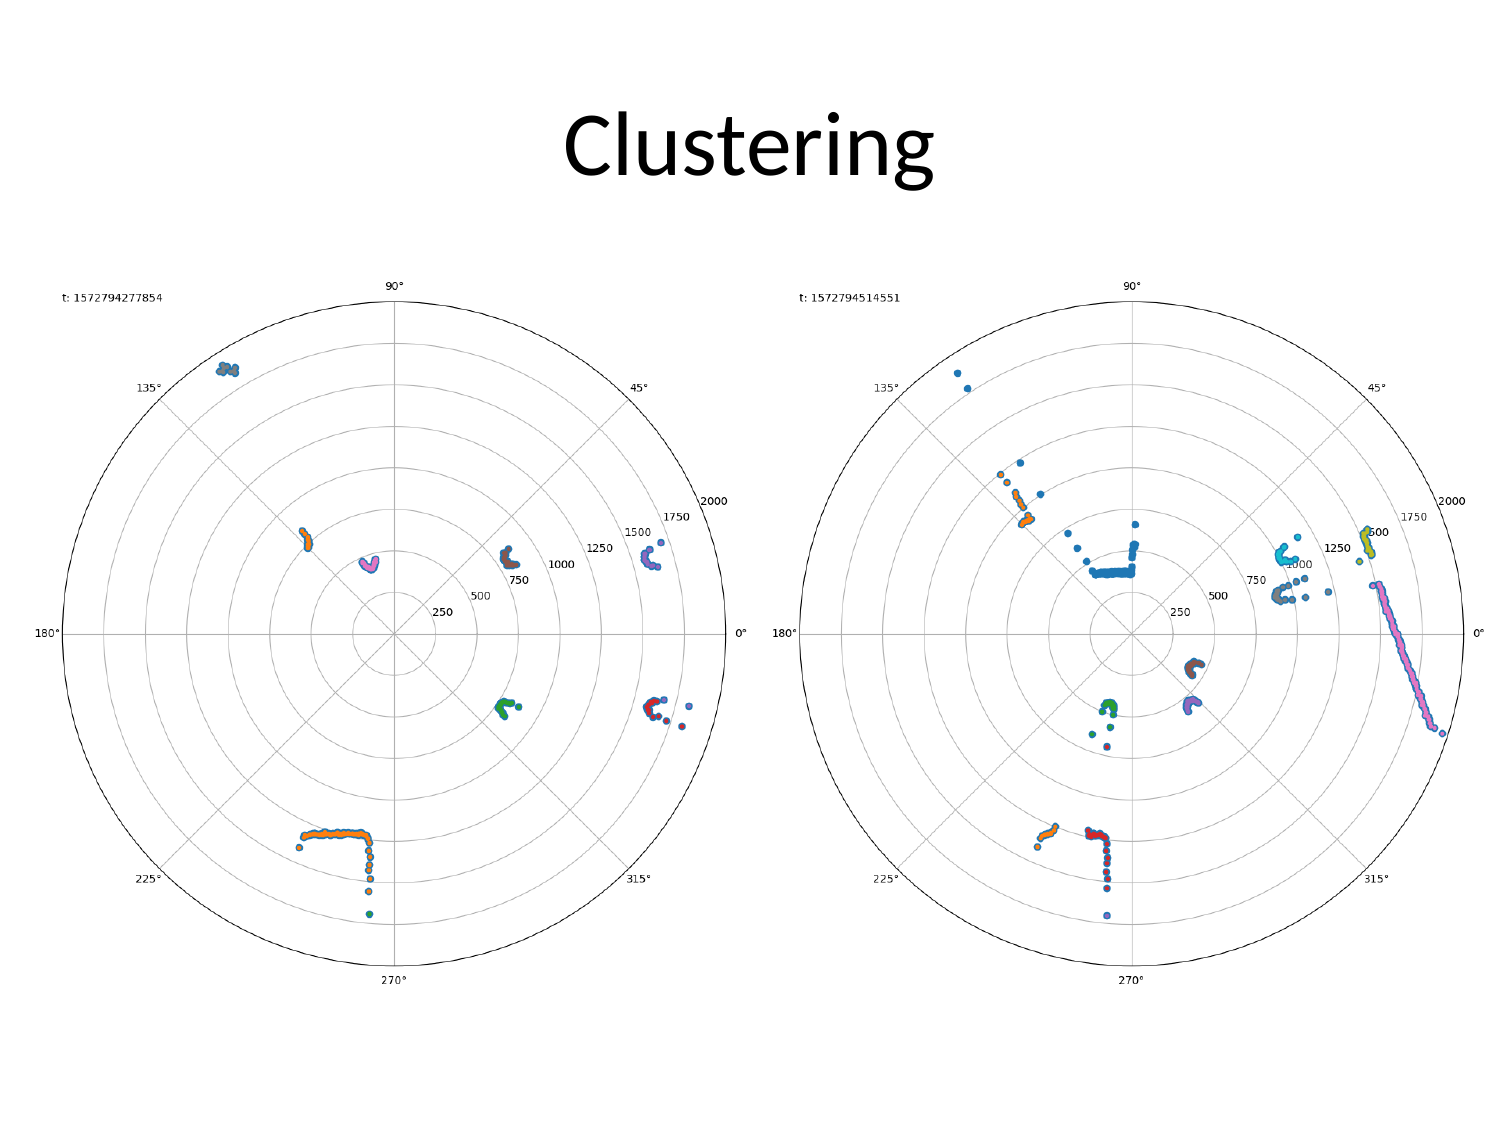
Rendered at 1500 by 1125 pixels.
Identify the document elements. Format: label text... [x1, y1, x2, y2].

picture [12, 270, 1500, 997]
title Clustering [75, 45, 1425, 233]
